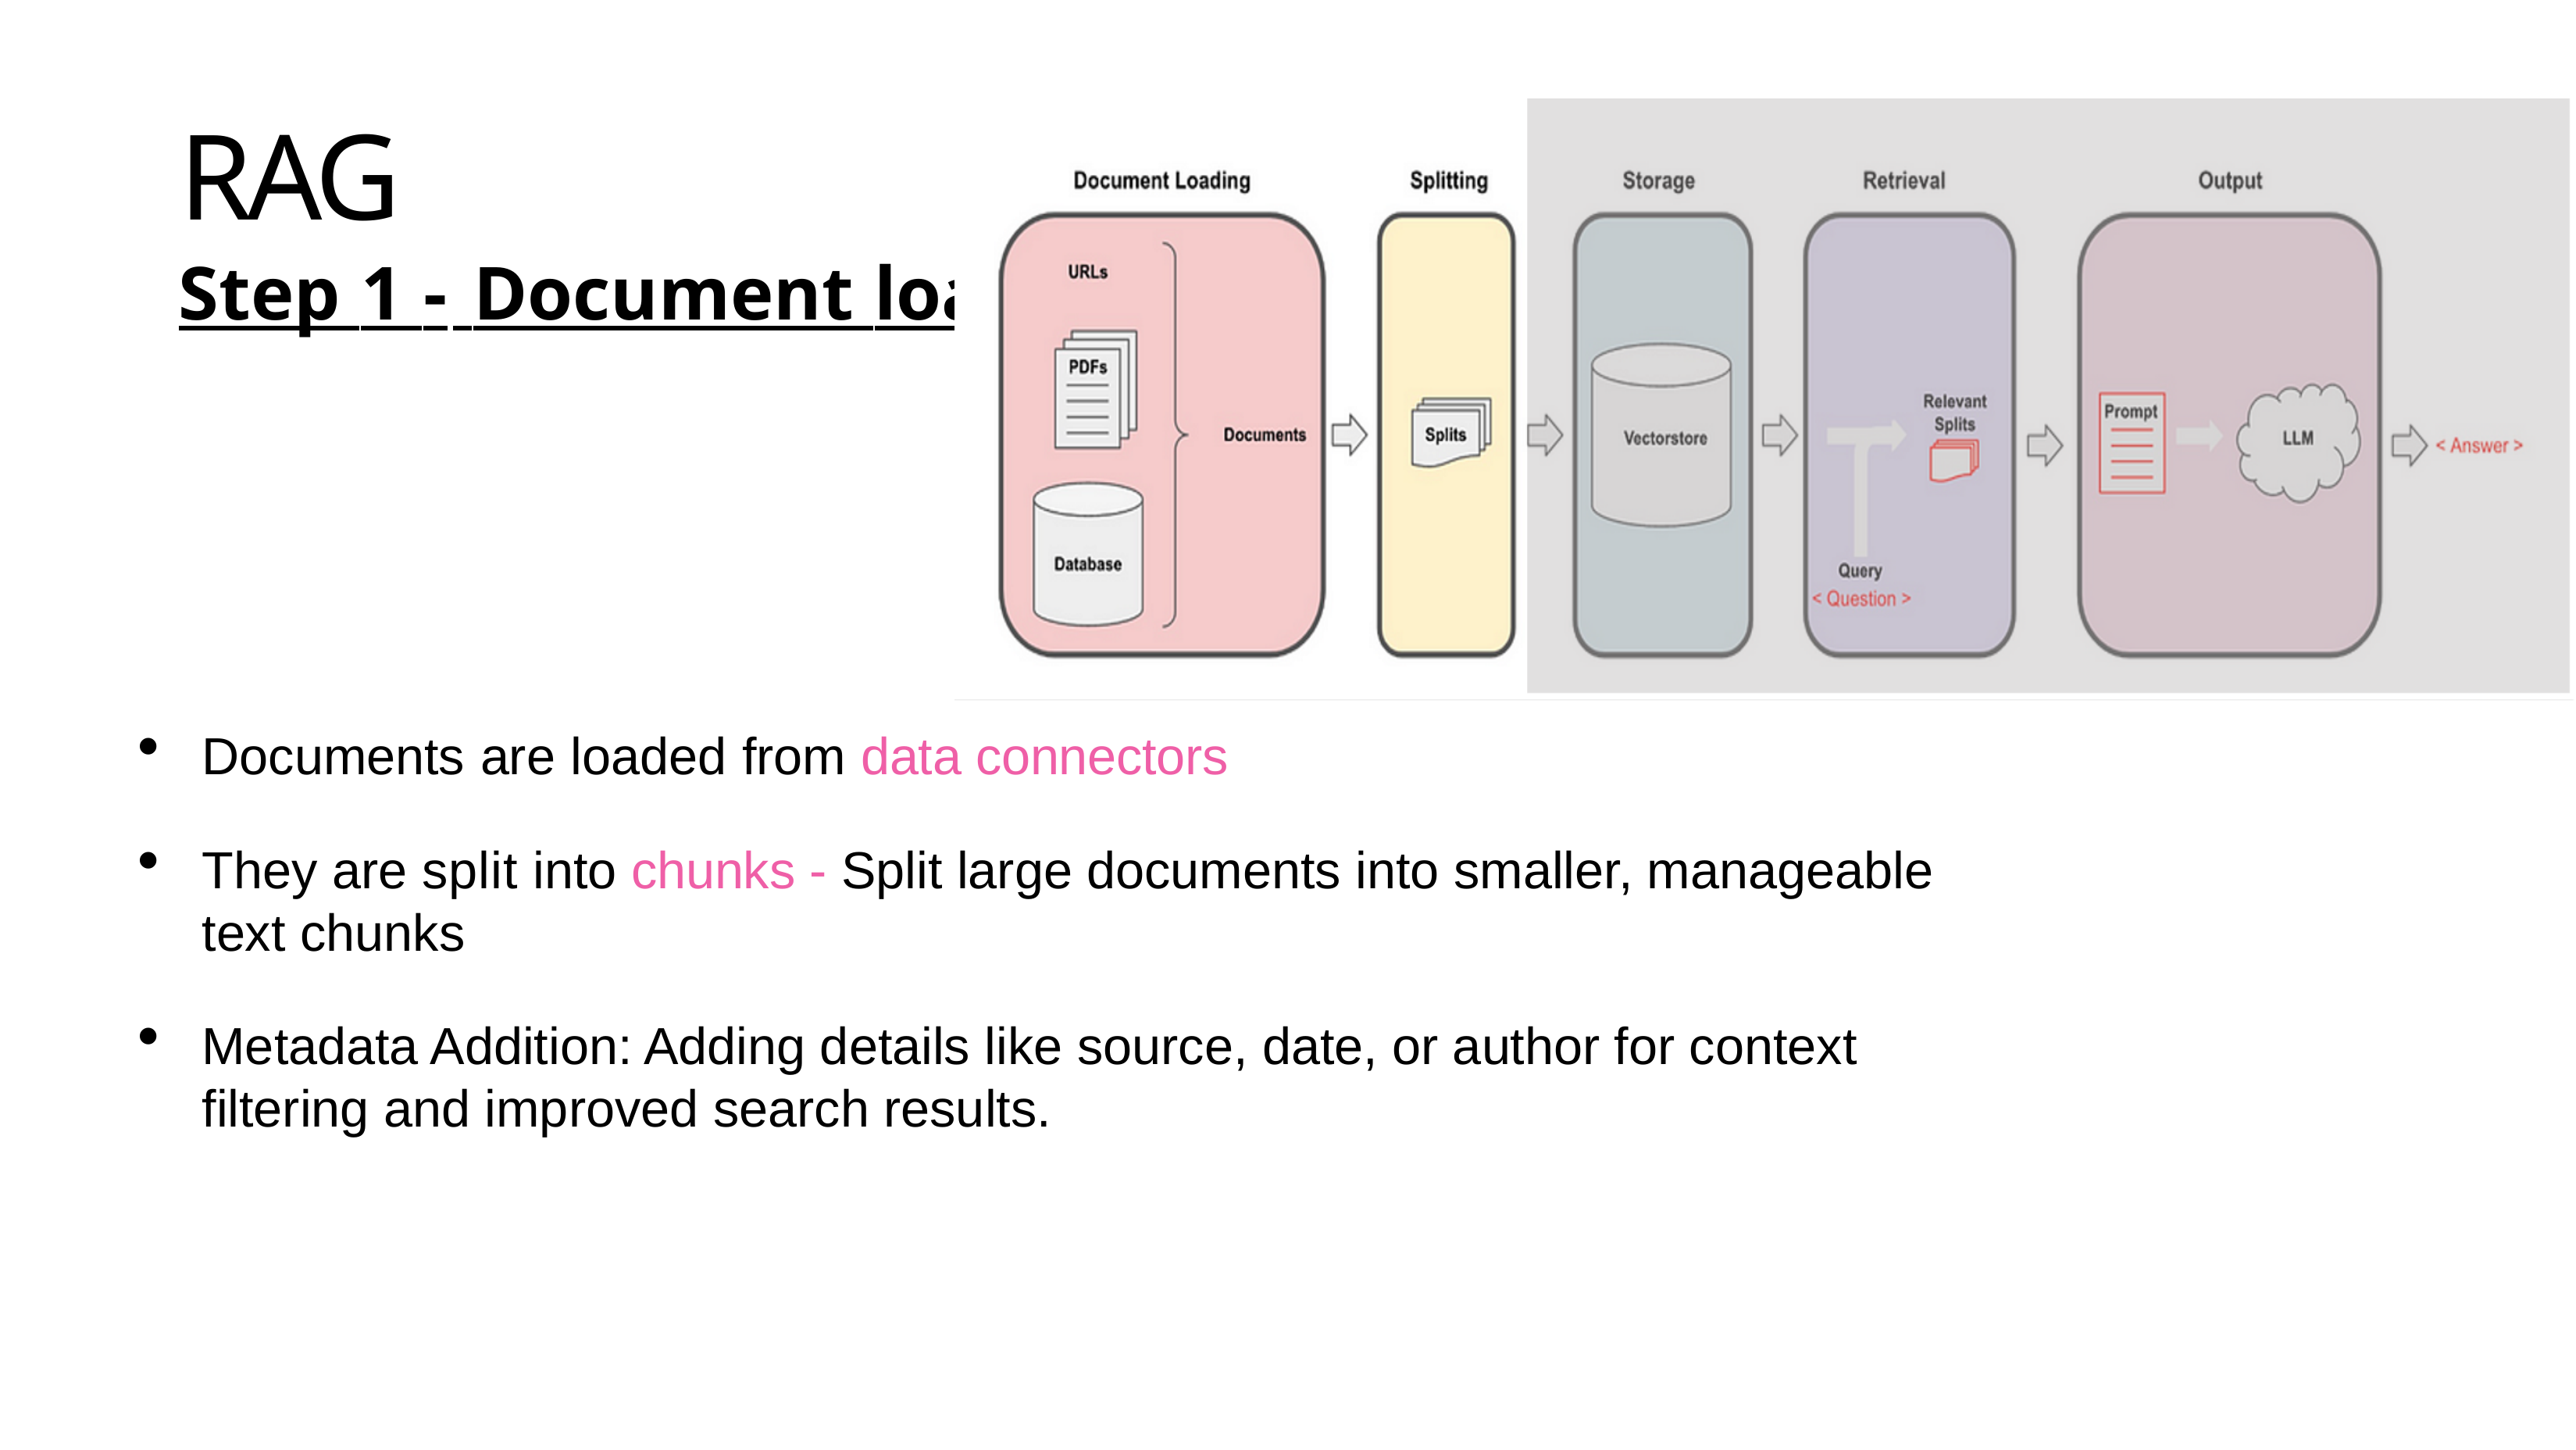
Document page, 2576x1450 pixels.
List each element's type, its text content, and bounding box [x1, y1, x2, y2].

picture [954, 98, 2574, 702]
title RAG Step 1 - Document loading [177, 95, 2399, 340]
text_box Documents are loaded from data connectors They are split into chunks - Split large documents into smaller, manageable text chunks Metadata Addition: Adding details like source, date, or author for context filtering and improved search results. [135, 705, 2030, 1138]
